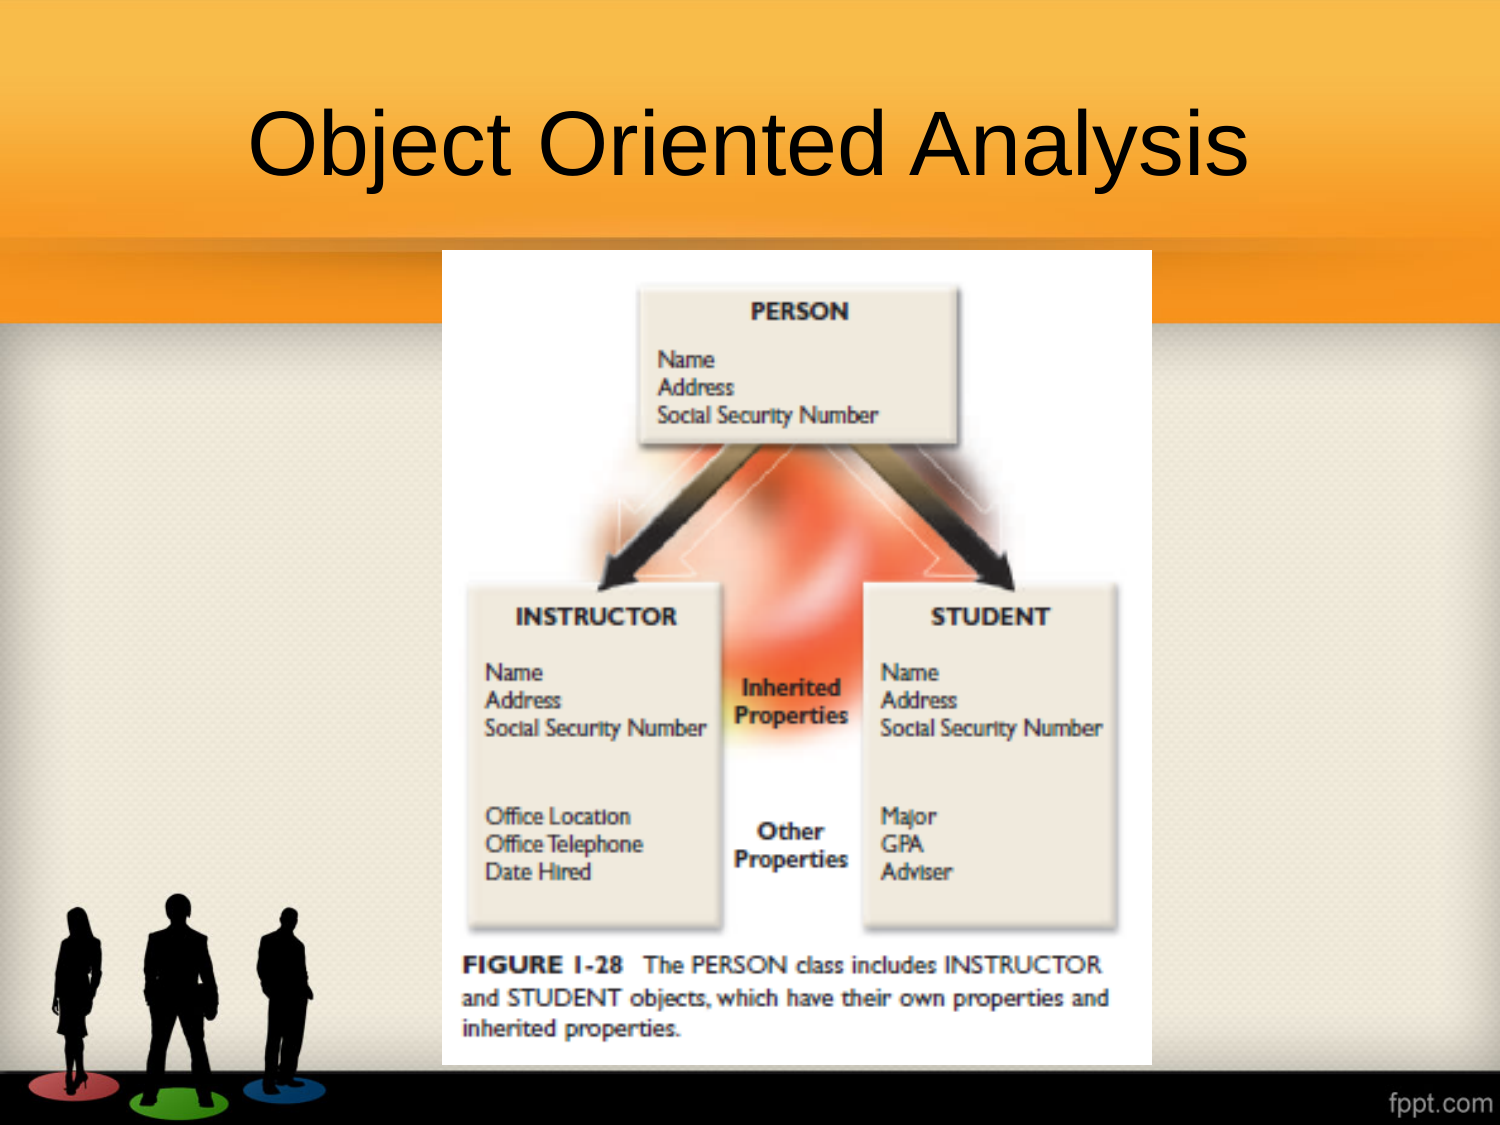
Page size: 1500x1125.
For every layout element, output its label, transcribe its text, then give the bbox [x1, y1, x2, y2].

title Object Oriented Analysis [75, 45, 1425, 233]
picture [0, 0, 1500, 1125]
